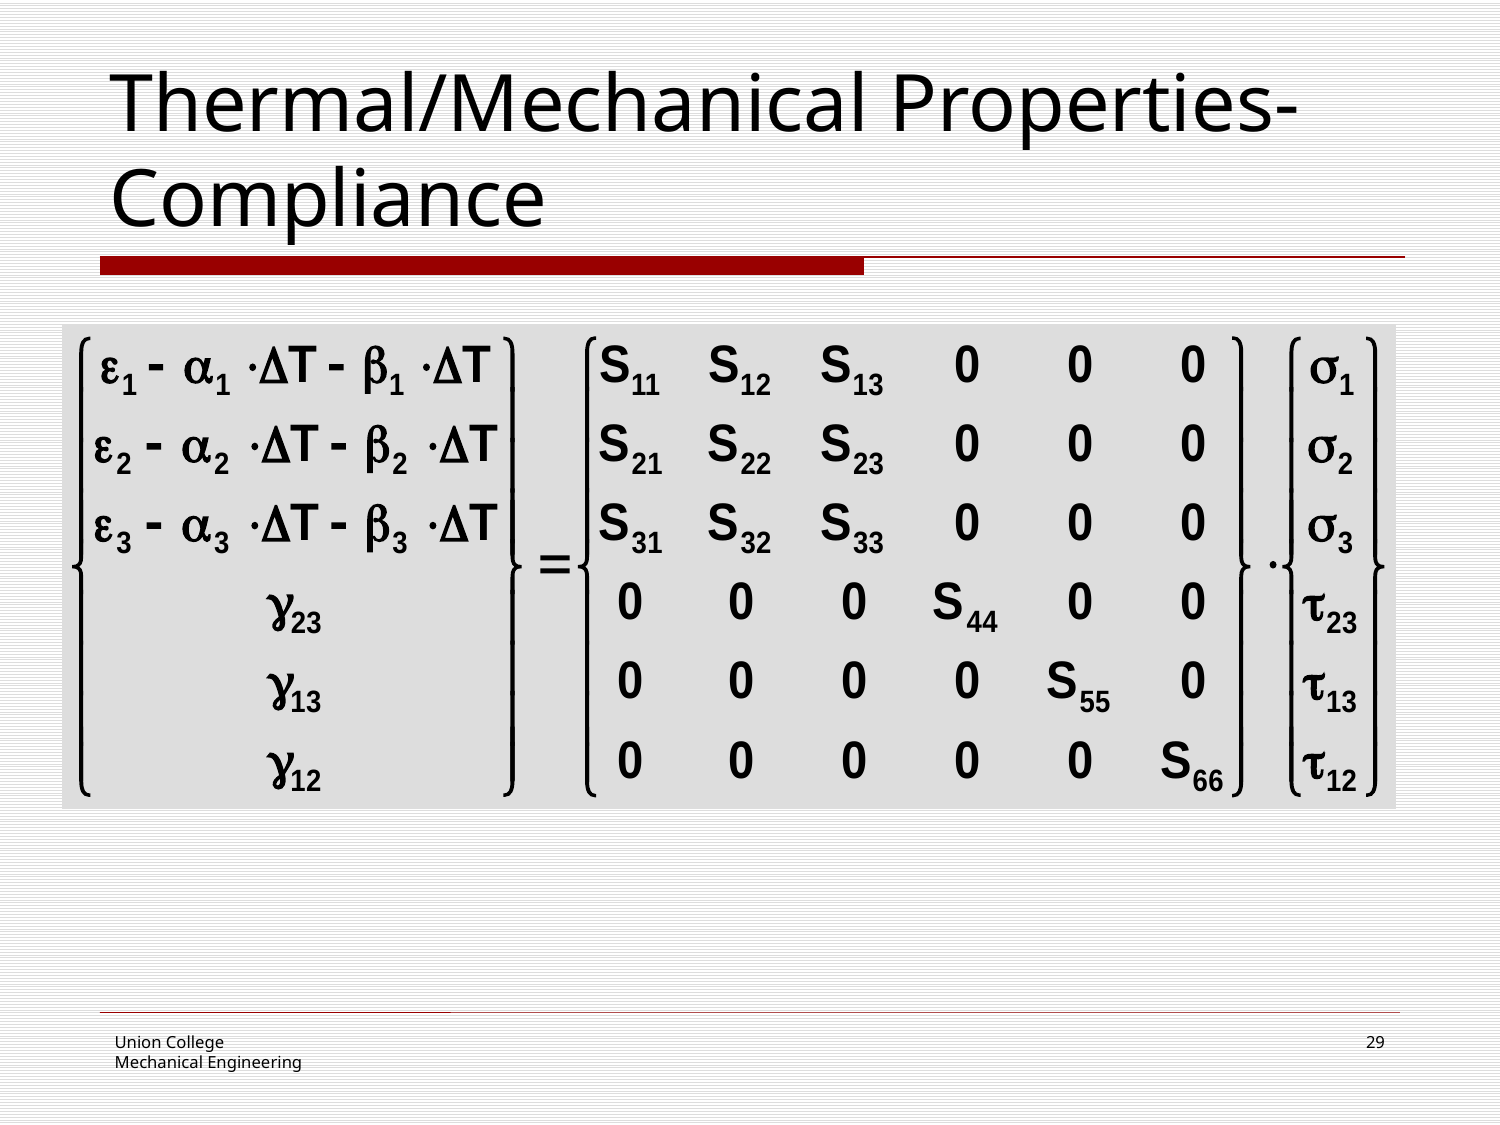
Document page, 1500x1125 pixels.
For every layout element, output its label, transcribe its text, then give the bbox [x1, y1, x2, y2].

slide_number 29 [1074, 1024, 1401, 1103]
title Thermal/Mechanical Properties-Compliance [93, 49, 1407, 250]
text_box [62, 324, 1397, 809]
